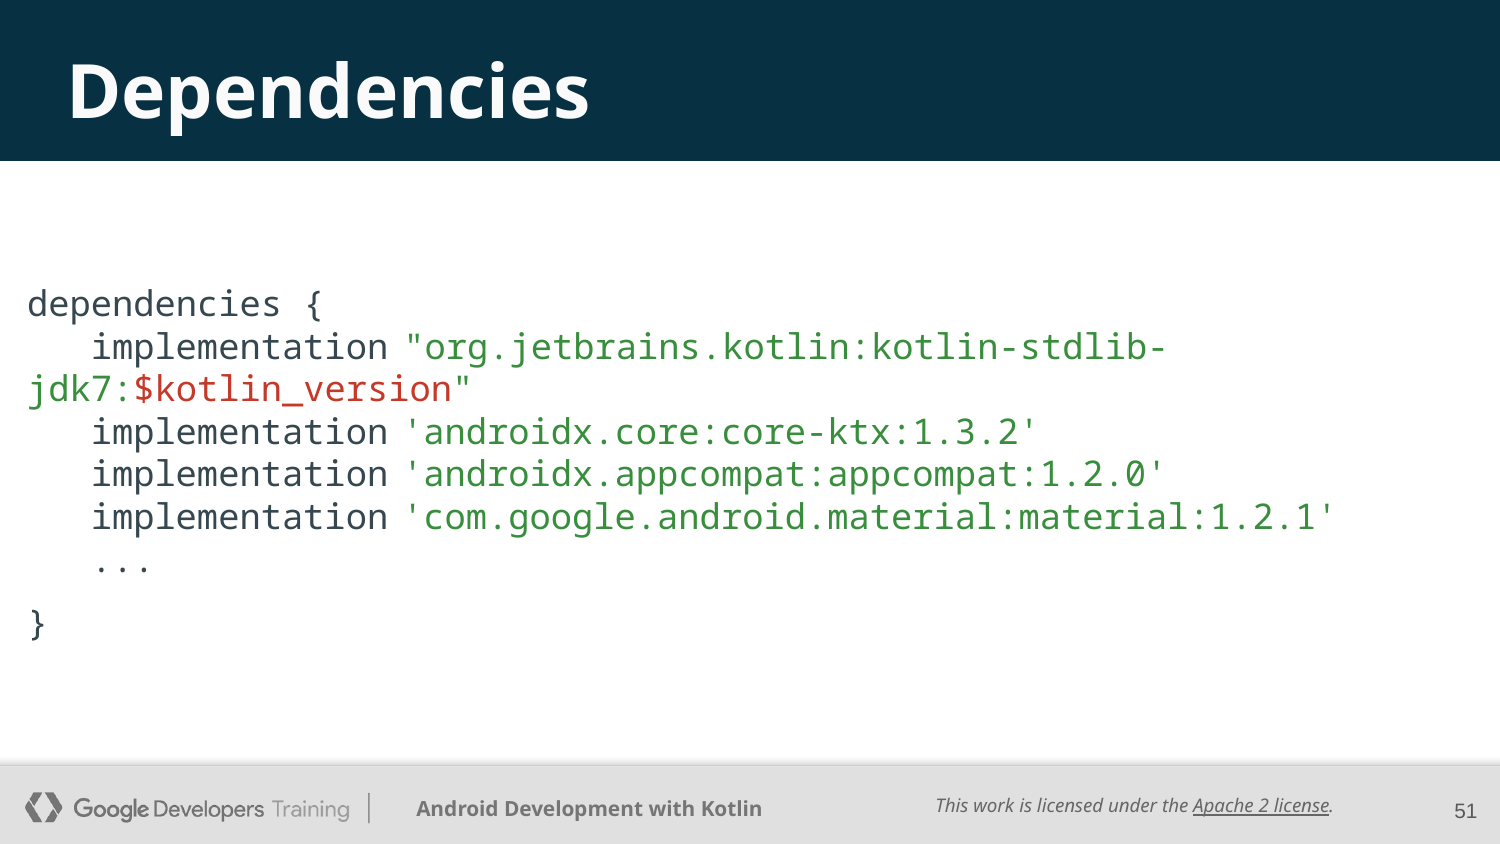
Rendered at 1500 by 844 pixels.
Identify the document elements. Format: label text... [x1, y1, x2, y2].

slide_number 51 [1402, 777, 1493, 842]
title Dependencies [51, 28, 1449, 122]
list dependencies { implementation "org.jetbrains.kotlin:kotlin-stdlib-jdk7:$kotlin_version" implementation 'androidx.core:core-ktx:1.3.2' implementation 'androidx.appcompat:appcompat:1.2.0' implementation 'com.google.android.material:material:1.2.1' ... } [12, 266, 1497, 657]
picture [0, 161, 1500, 844]
